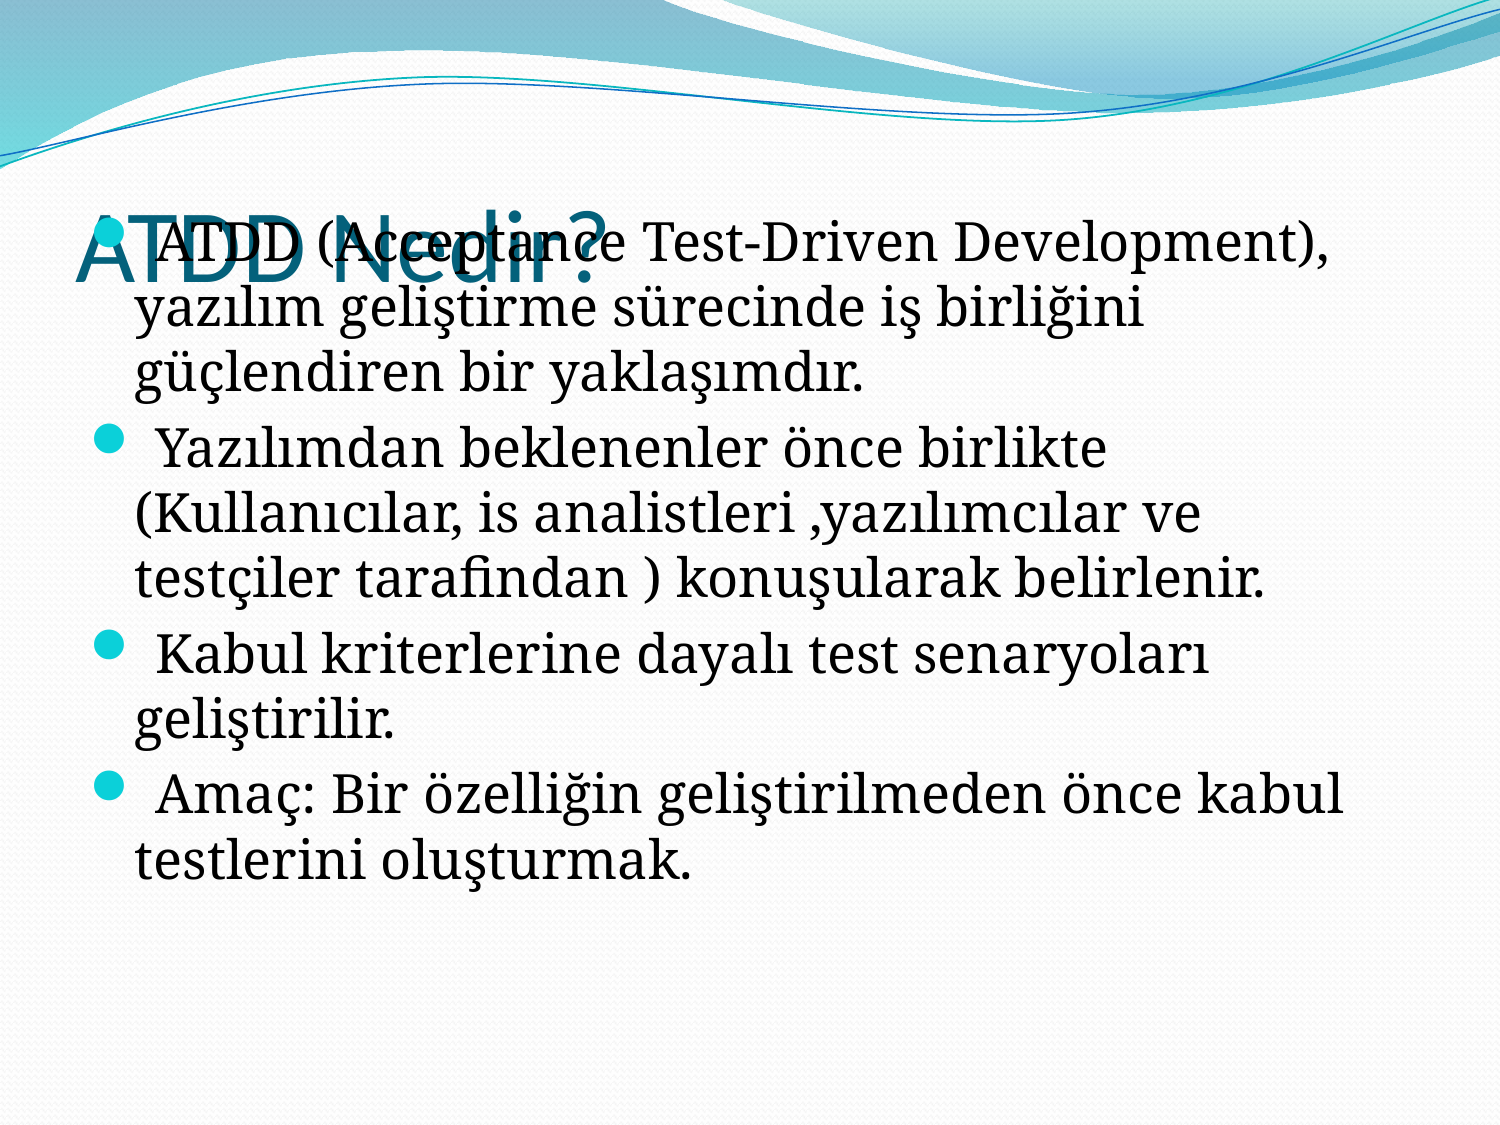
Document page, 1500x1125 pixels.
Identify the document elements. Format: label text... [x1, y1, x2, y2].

list ATDD (Acceptance Test-Driven Development), yazılım geliştirme sürecinde iş birliğini güçlendiren bir yaklaşımdır. Yazılımdan beklenenler önce birlikte (Kullanıcılar, is analistleri ,yazılımcılar ve testçiler tarafindan ) konuşularak belirlenir. Kabul kriterlerine dayalı test senaryoları geliştirilir. Amaç: Bir özelliğin geliştirilmeden önce kabul testlerini oluşturmak. [75, 199, 1425, 1005]
title ATDD Nedir? [75, 115, 1425, 199]
